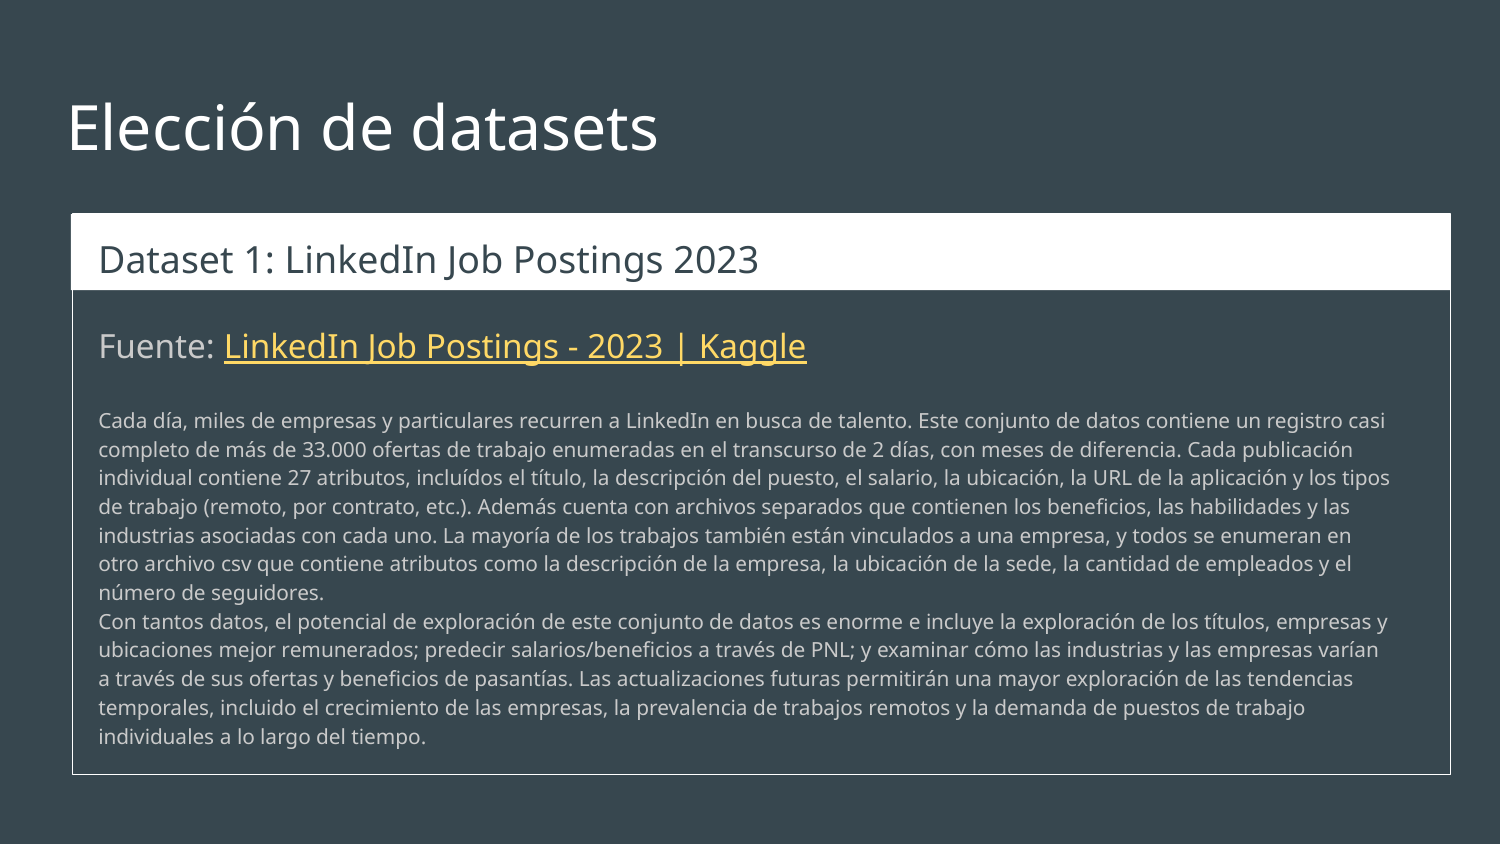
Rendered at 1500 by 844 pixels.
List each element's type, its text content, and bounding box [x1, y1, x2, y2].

title Elección de datasets [51, 72, 1449, 167]
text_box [70, 213, 1452, 775]
